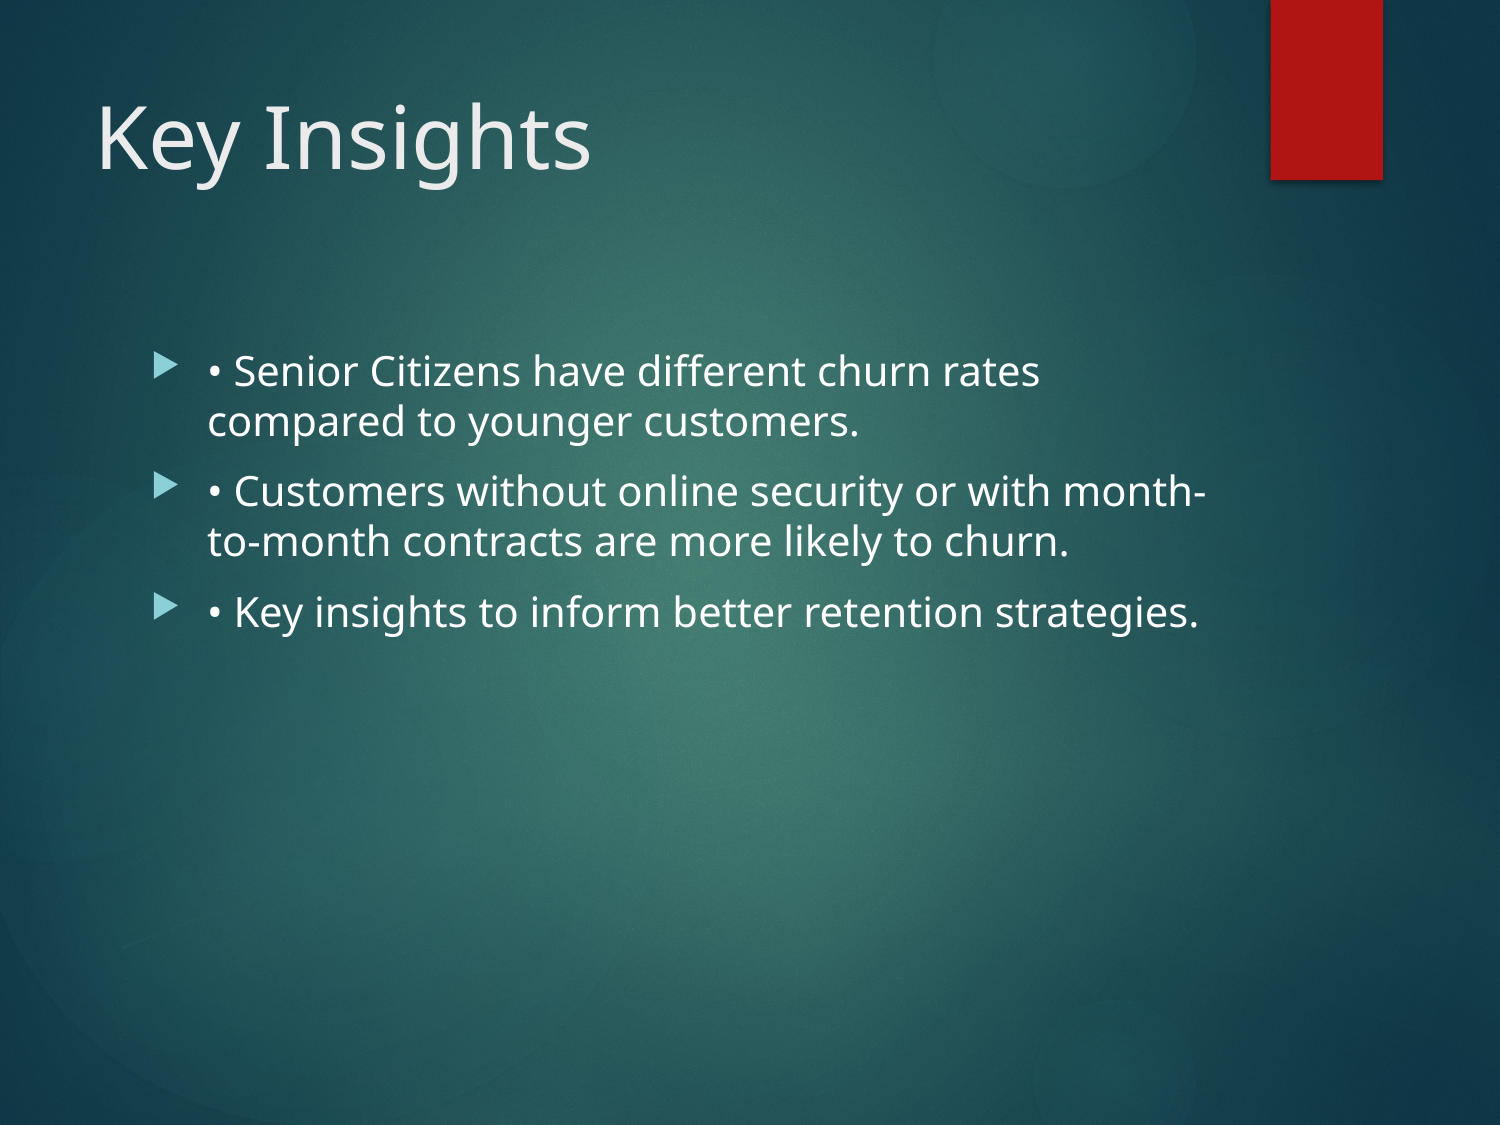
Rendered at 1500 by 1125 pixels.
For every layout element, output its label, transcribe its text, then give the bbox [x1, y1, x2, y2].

list • Senior Citizens have different churn rates compared to younger customers. • Customers without online security or with month-to-month contracts are more likely to churn. • Key insights to inform better retention strategies. [135, 336, 1237, 1025]
title Key Insights [79, 74, 1237, 304]
